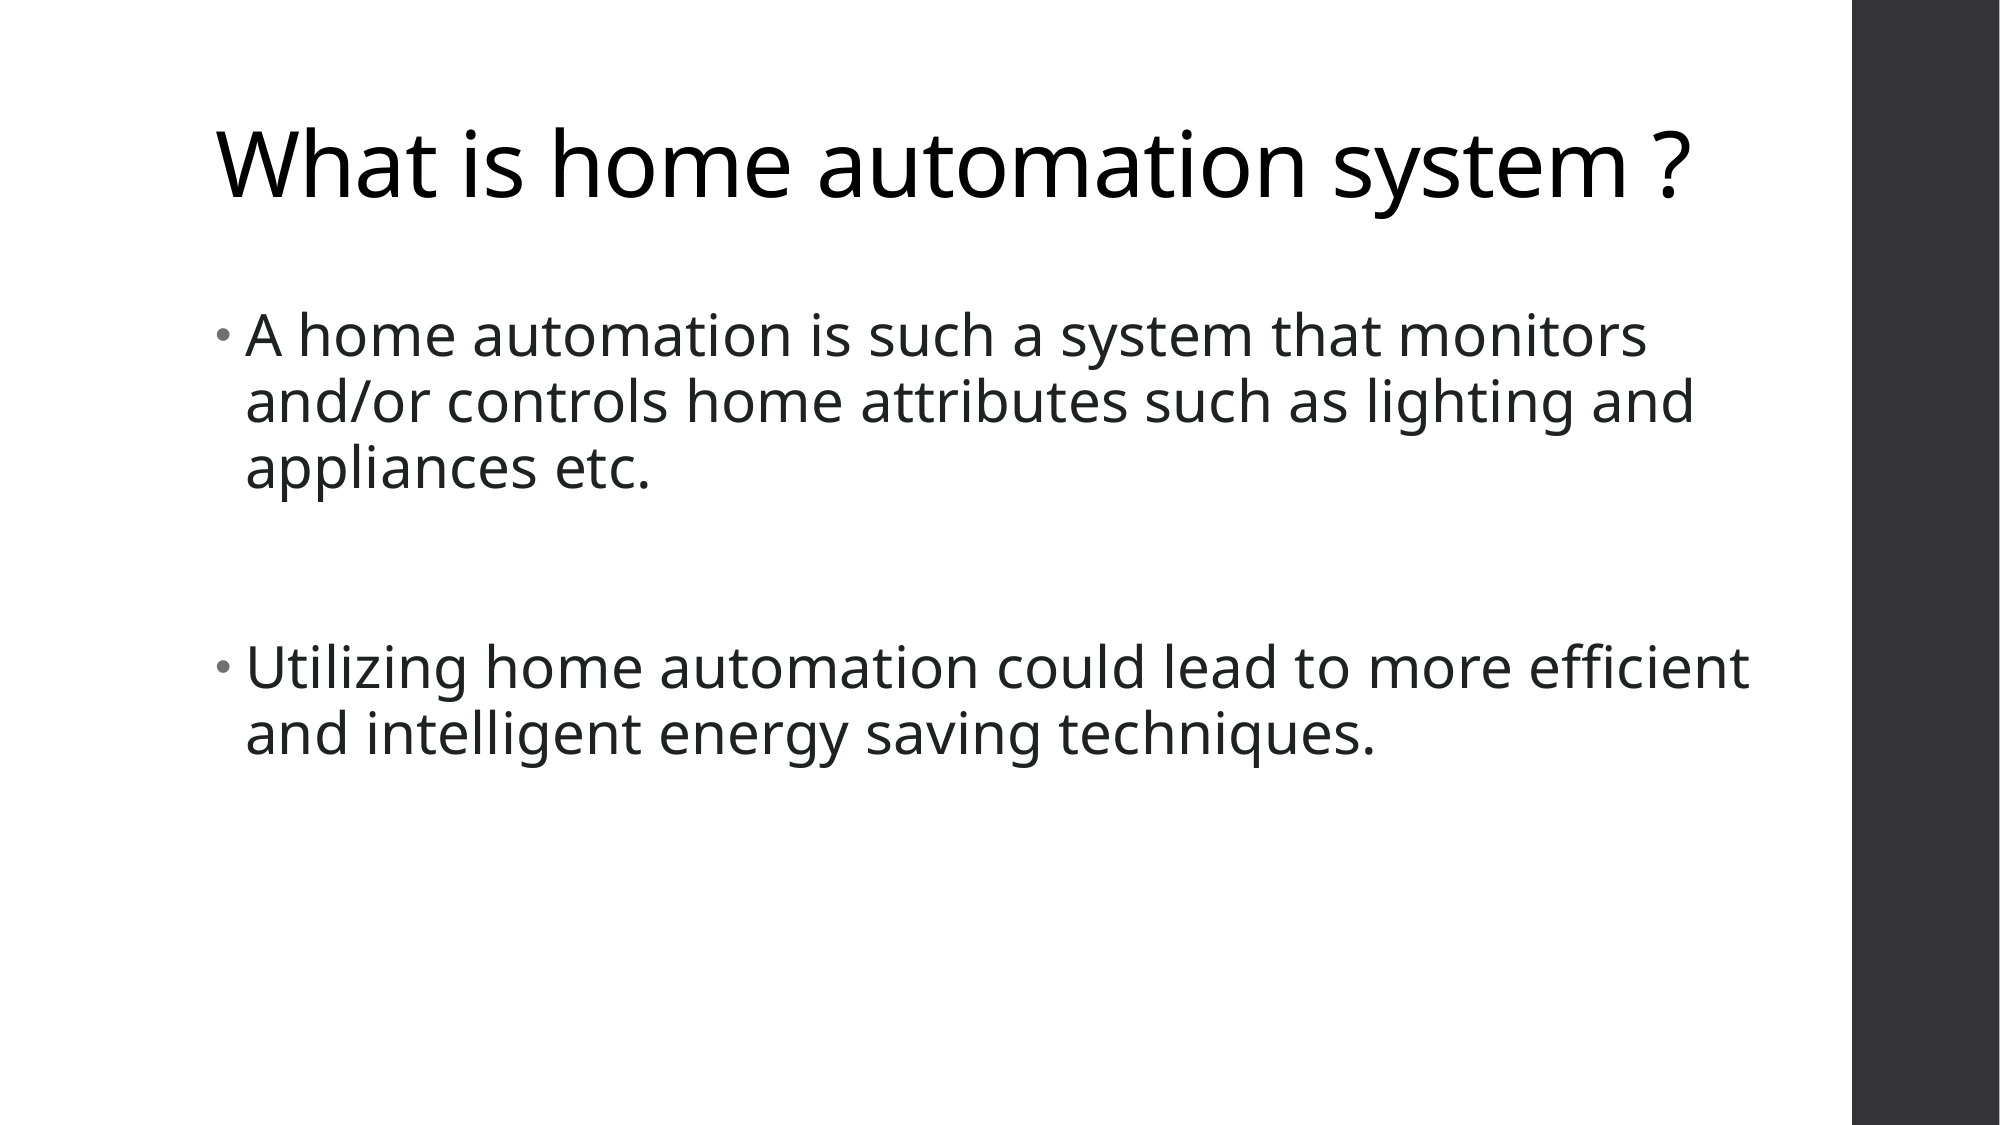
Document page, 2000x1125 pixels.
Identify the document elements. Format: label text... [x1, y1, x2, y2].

title What is home automation system ? [199, 70, 1800, 225]
list A home automation is such a system that monitors and/or controls home attributes such as lighting and appliances etc. Utilizing home automation could lead to more efficient and intelligent energy saving techniques. [199, 295, 1800, 1050]
